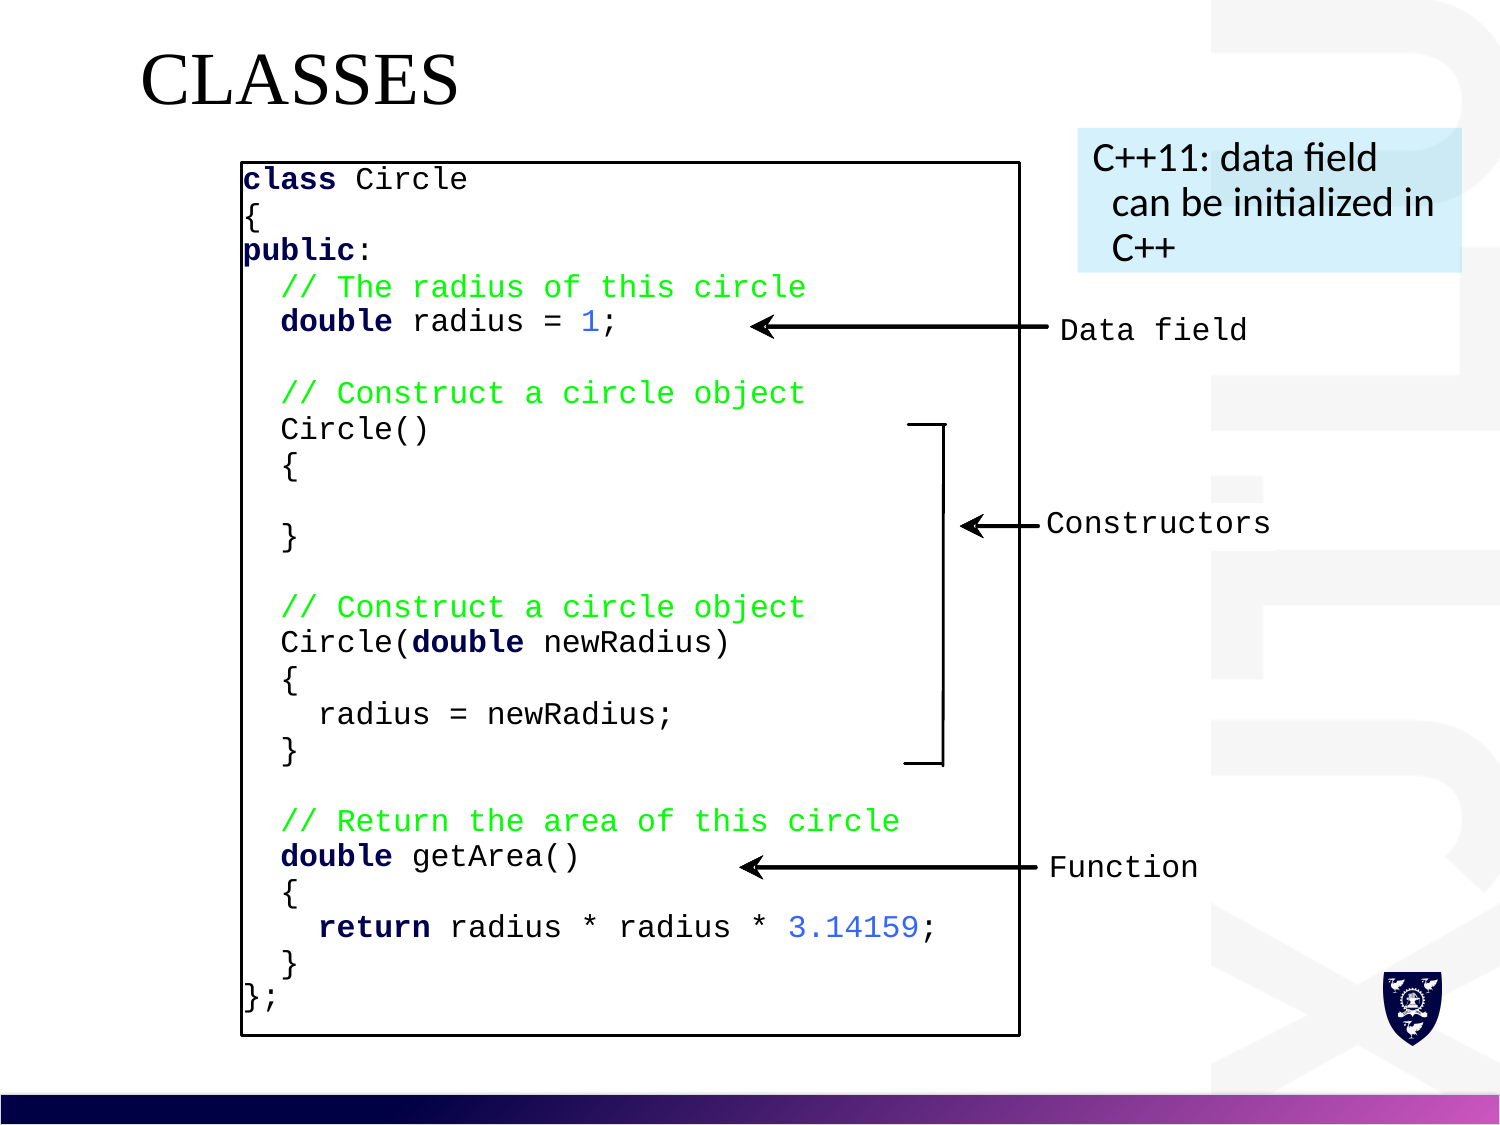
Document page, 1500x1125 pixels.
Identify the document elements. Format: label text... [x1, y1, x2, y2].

picture [1383, 972, 1442, 1046]
text_box C++11: data field can be initialized in C++ [1077, 127, 1462, 273]
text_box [208, 133, 1305, 1050]
slide_number [1074, 1042, 1425, 1103]
title Classes [125, 24, 1400, 125]
